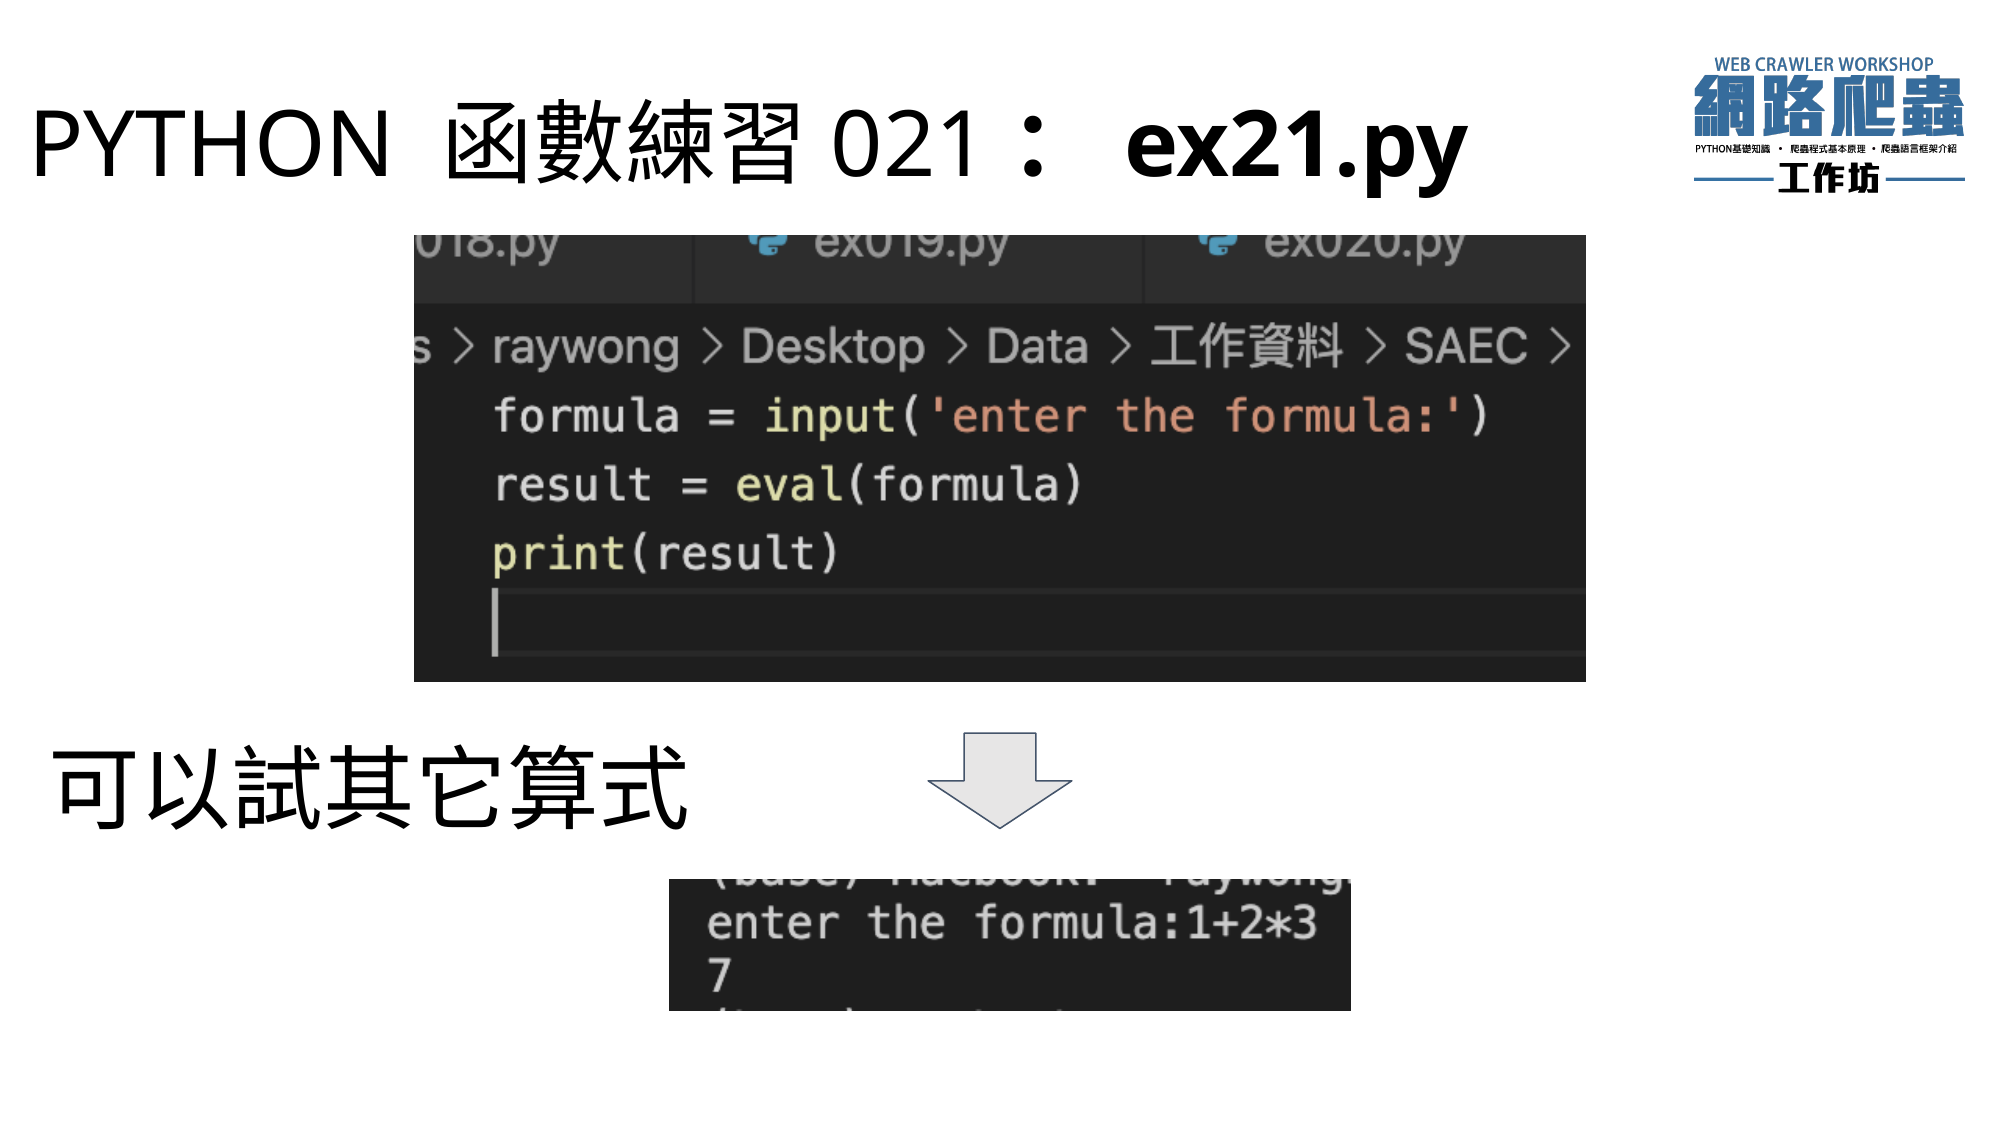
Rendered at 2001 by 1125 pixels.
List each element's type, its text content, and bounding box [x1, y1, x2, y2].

picture [413, 235, 1586, 682]
title PYTHON 函數練習021：ex21.py [13, 14, 1753, 279]
picture [668, 879, 1351, 1011]
title 可以試其它算式 [33, 661, 1773, 926]
picture [1694, 57, 1965, 193]
